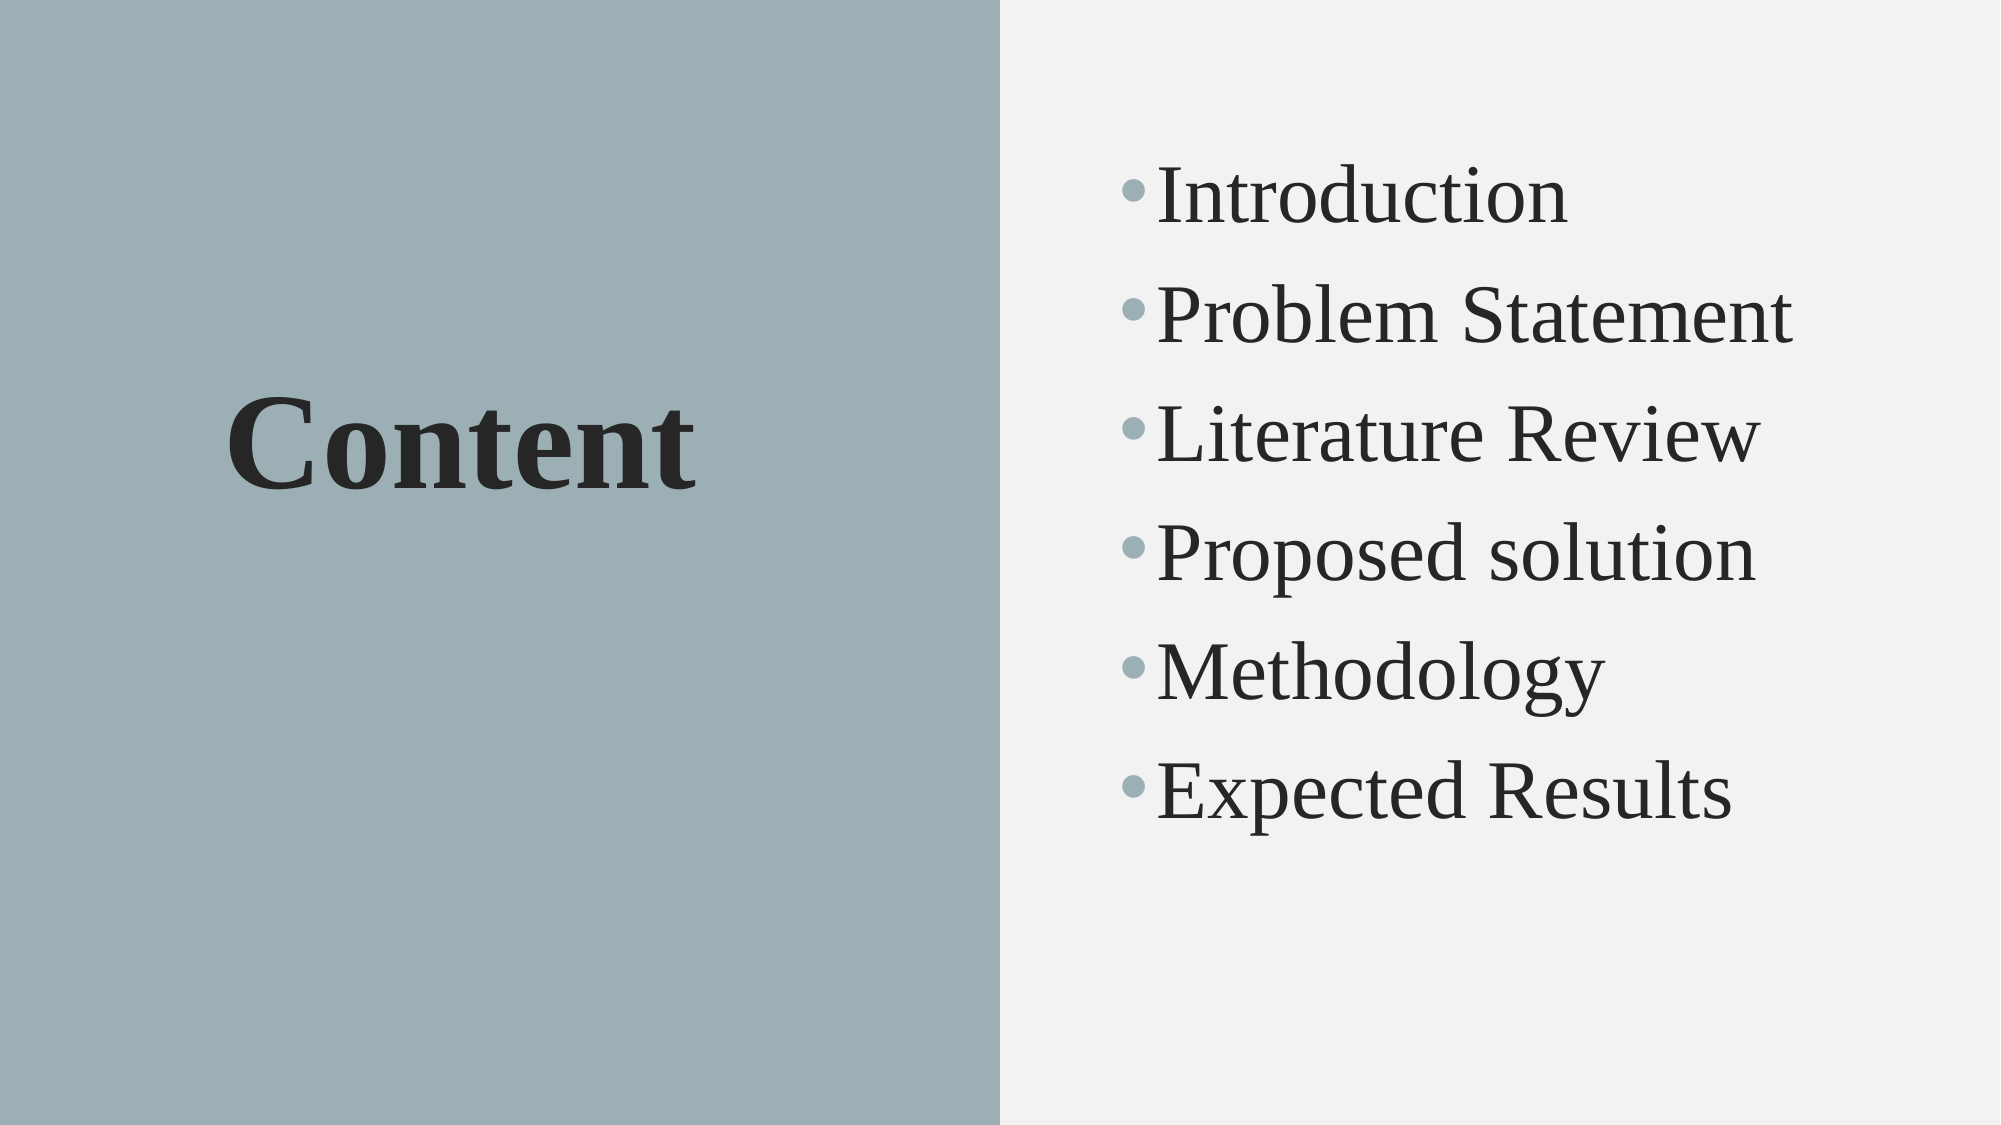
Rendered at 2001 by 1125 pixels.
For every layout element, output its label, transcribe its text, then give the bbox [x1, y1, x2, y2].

list Introduction Problem Statement Literature Review Proposed solution Methodology Expected Results [1104, 131, 1894, 844]
list Content [166, 343, 754, 563]
